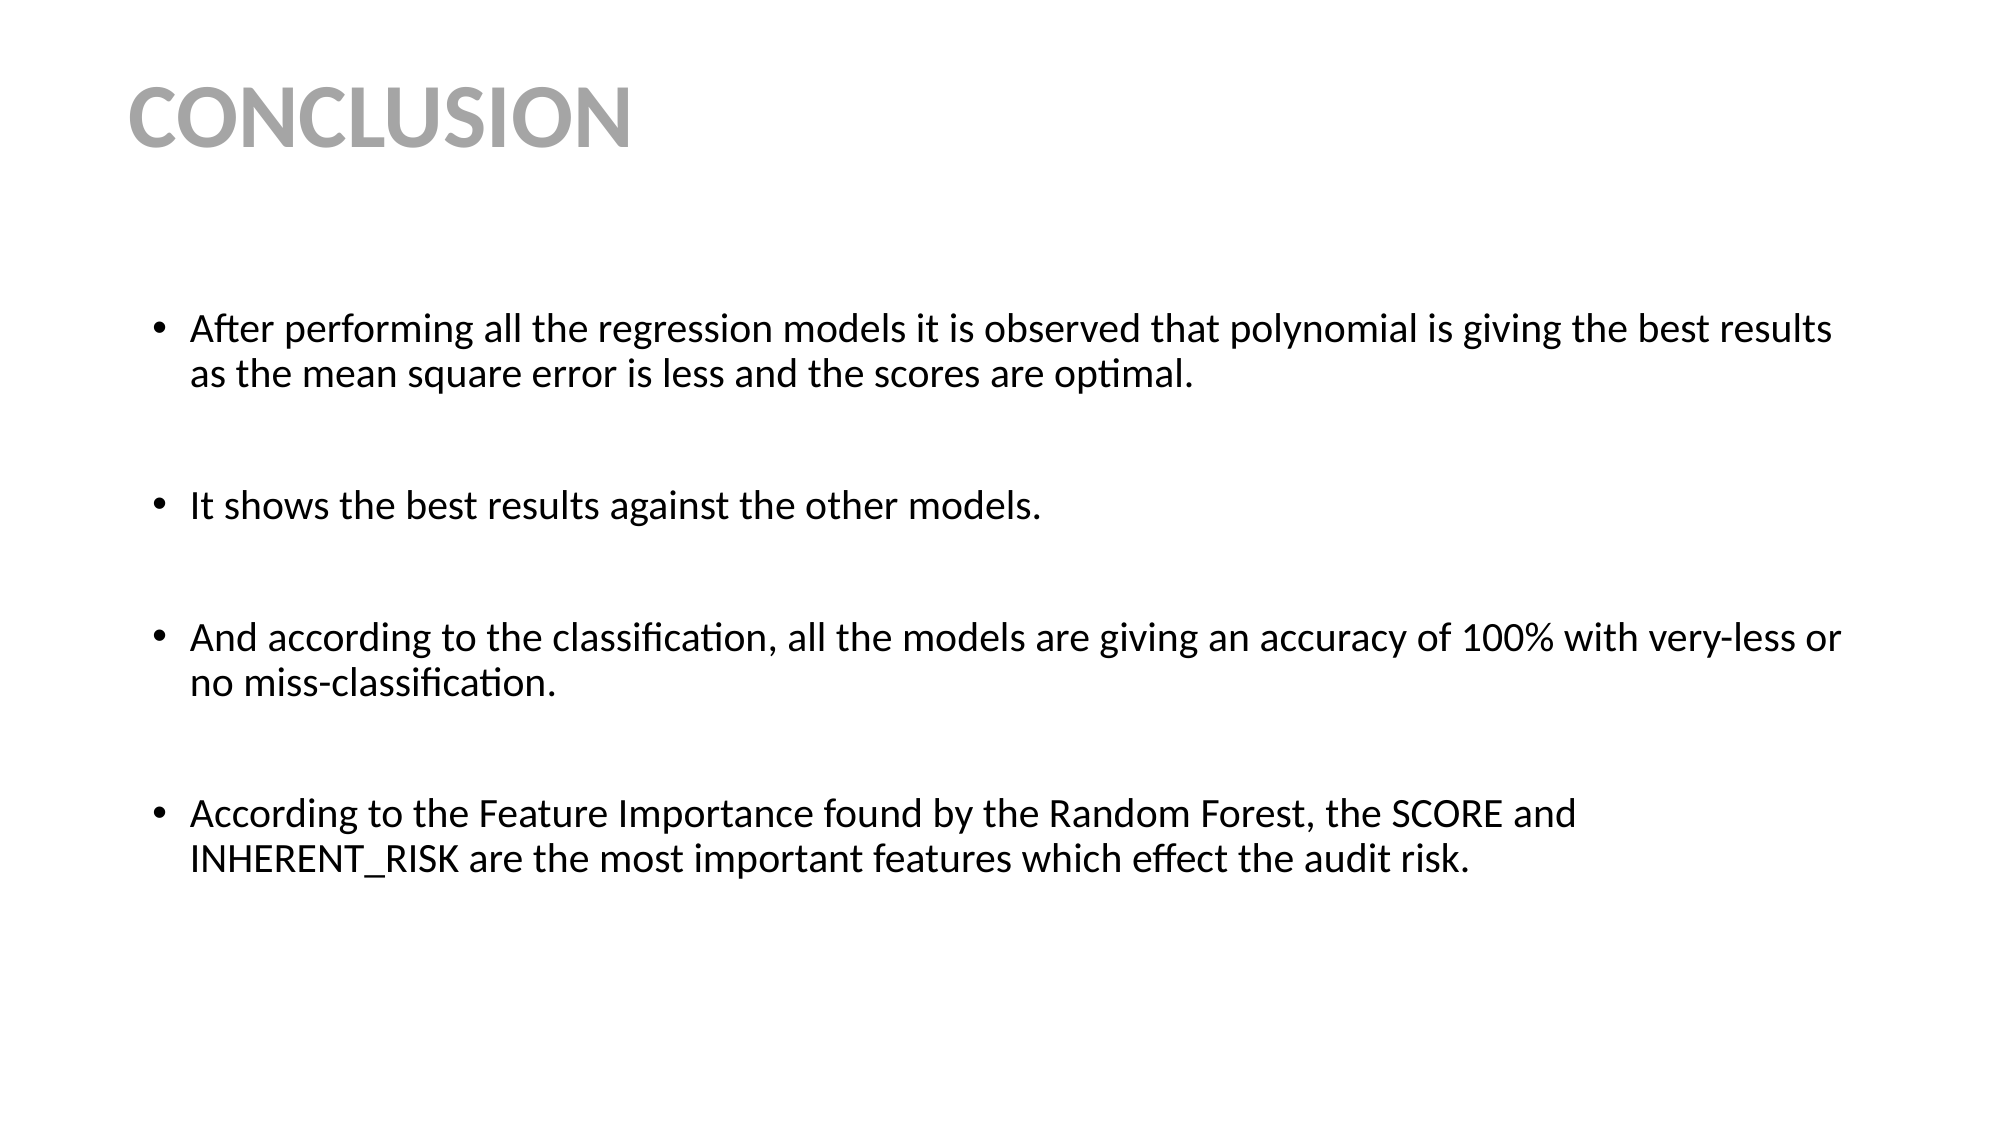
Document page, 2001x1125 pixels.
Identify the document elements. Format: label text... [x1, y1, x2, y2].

text_box CONCLUSION [113, 48, 650, 174]
list After performing all the regression models it is observed that polynomial is giving the best results as the mean square error is less and the scores are optimal. It shows the best results against the other models. And according to the classification, all the models are giving an accuracy of 100% with very-less or no miss-classification. According to the Feature Importance found by the Random Forest, the SCORE and INHERENT_RISK are the most important features which effect the audit risk. [137, 299, 1863, 1014]
